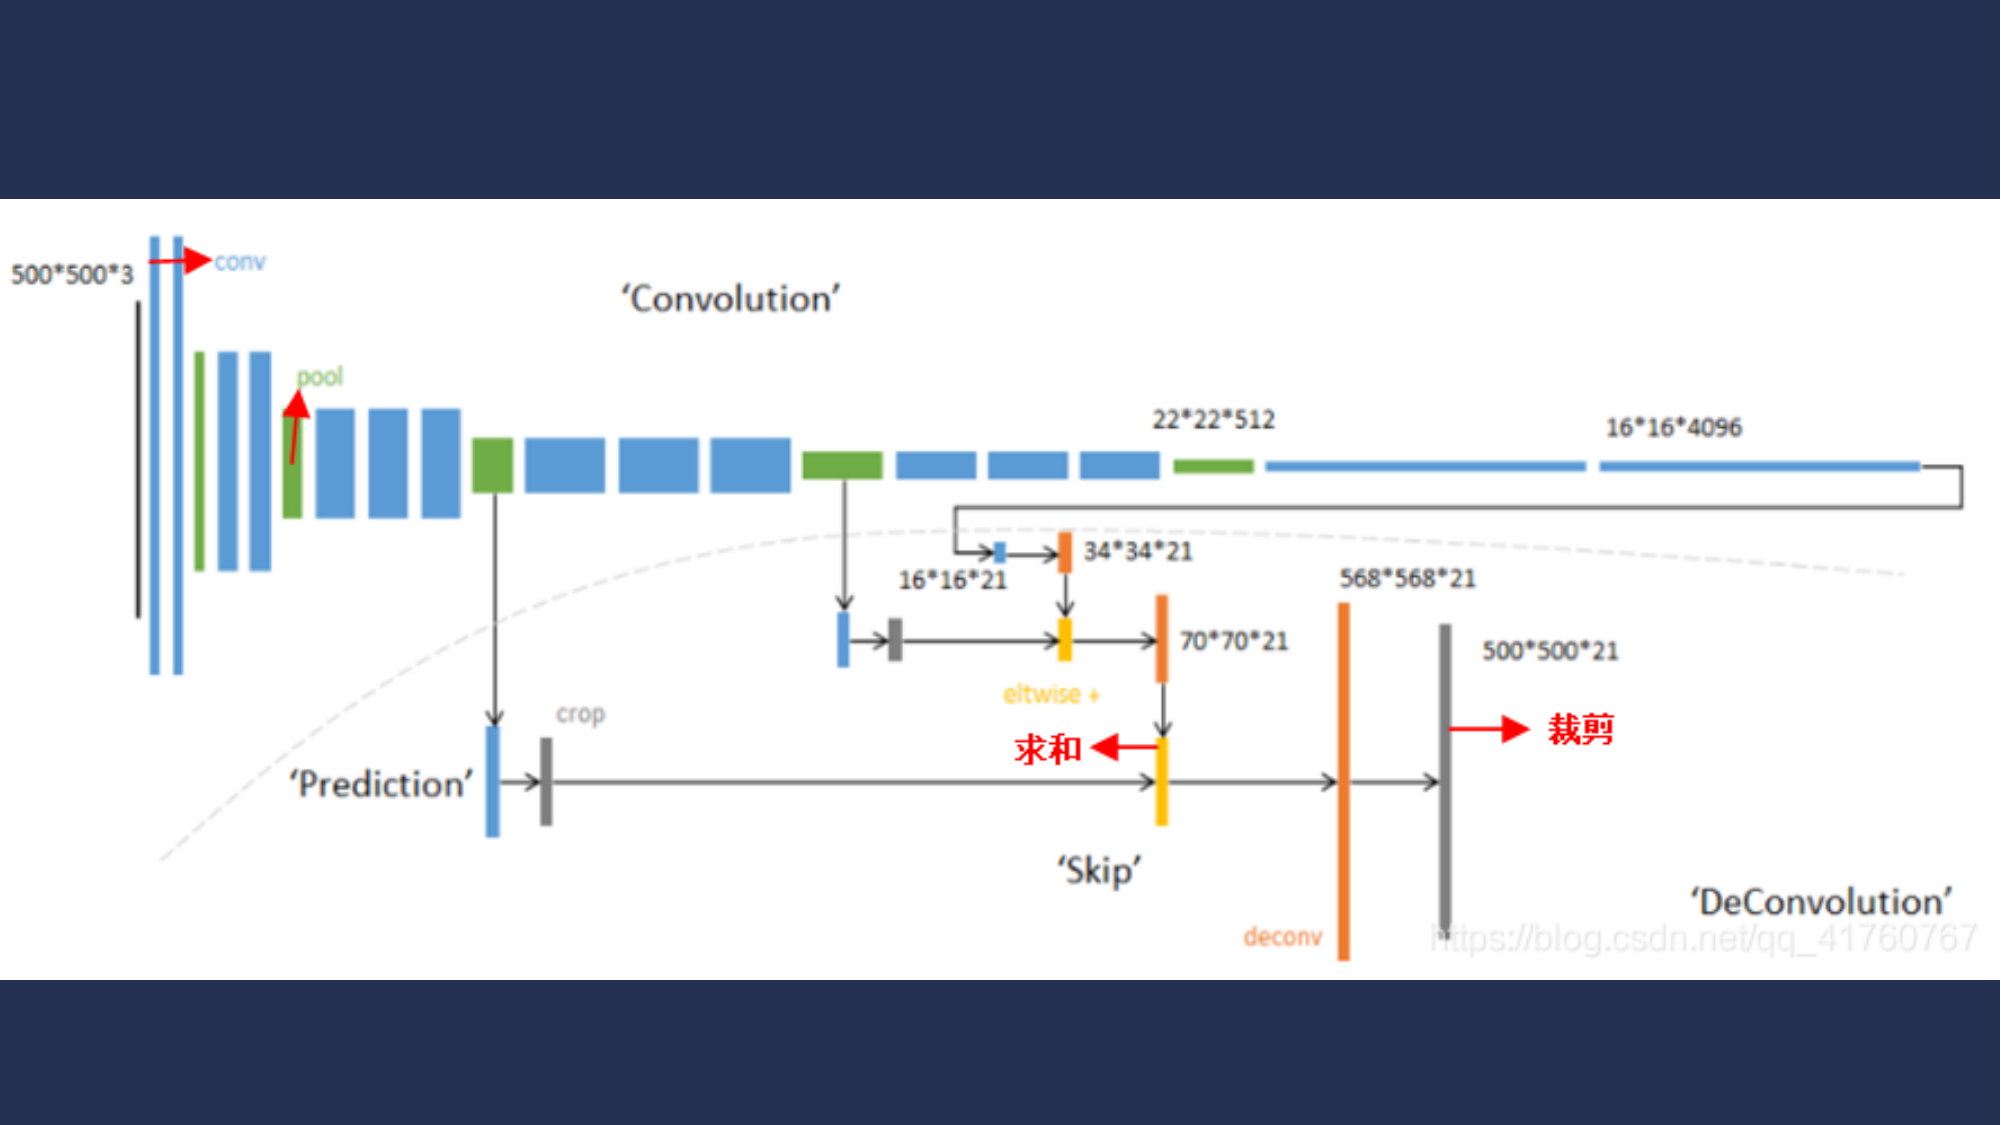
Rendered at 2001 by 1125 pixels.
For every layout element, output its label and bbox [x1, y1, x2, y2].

picture [0, 199, 2000, 980]
